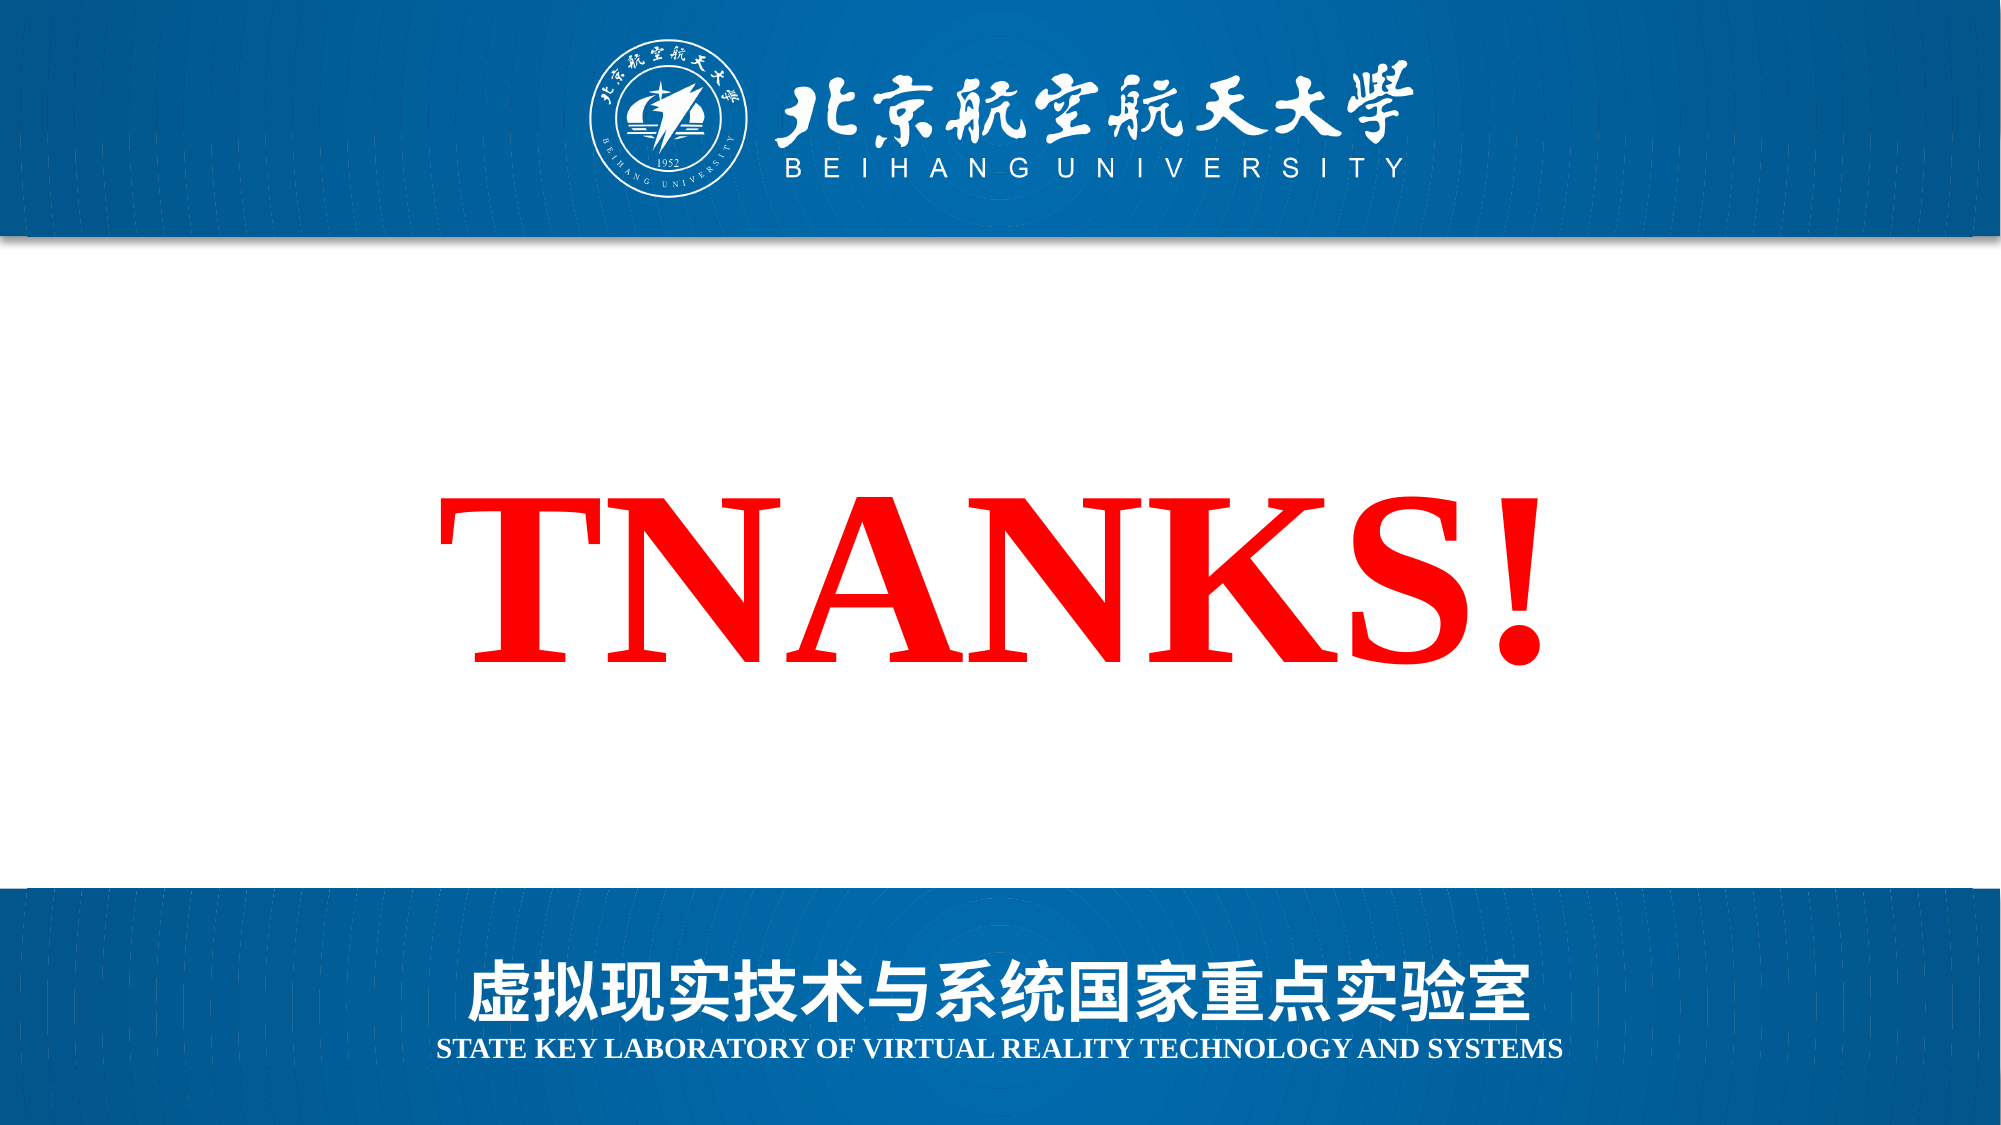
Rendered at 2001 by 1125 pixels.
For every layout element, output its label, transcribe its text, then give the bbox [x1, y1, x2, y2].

picture [578, 29, 1422, 207]
text_box TNANKS! [249, 231, 1750, 894]
